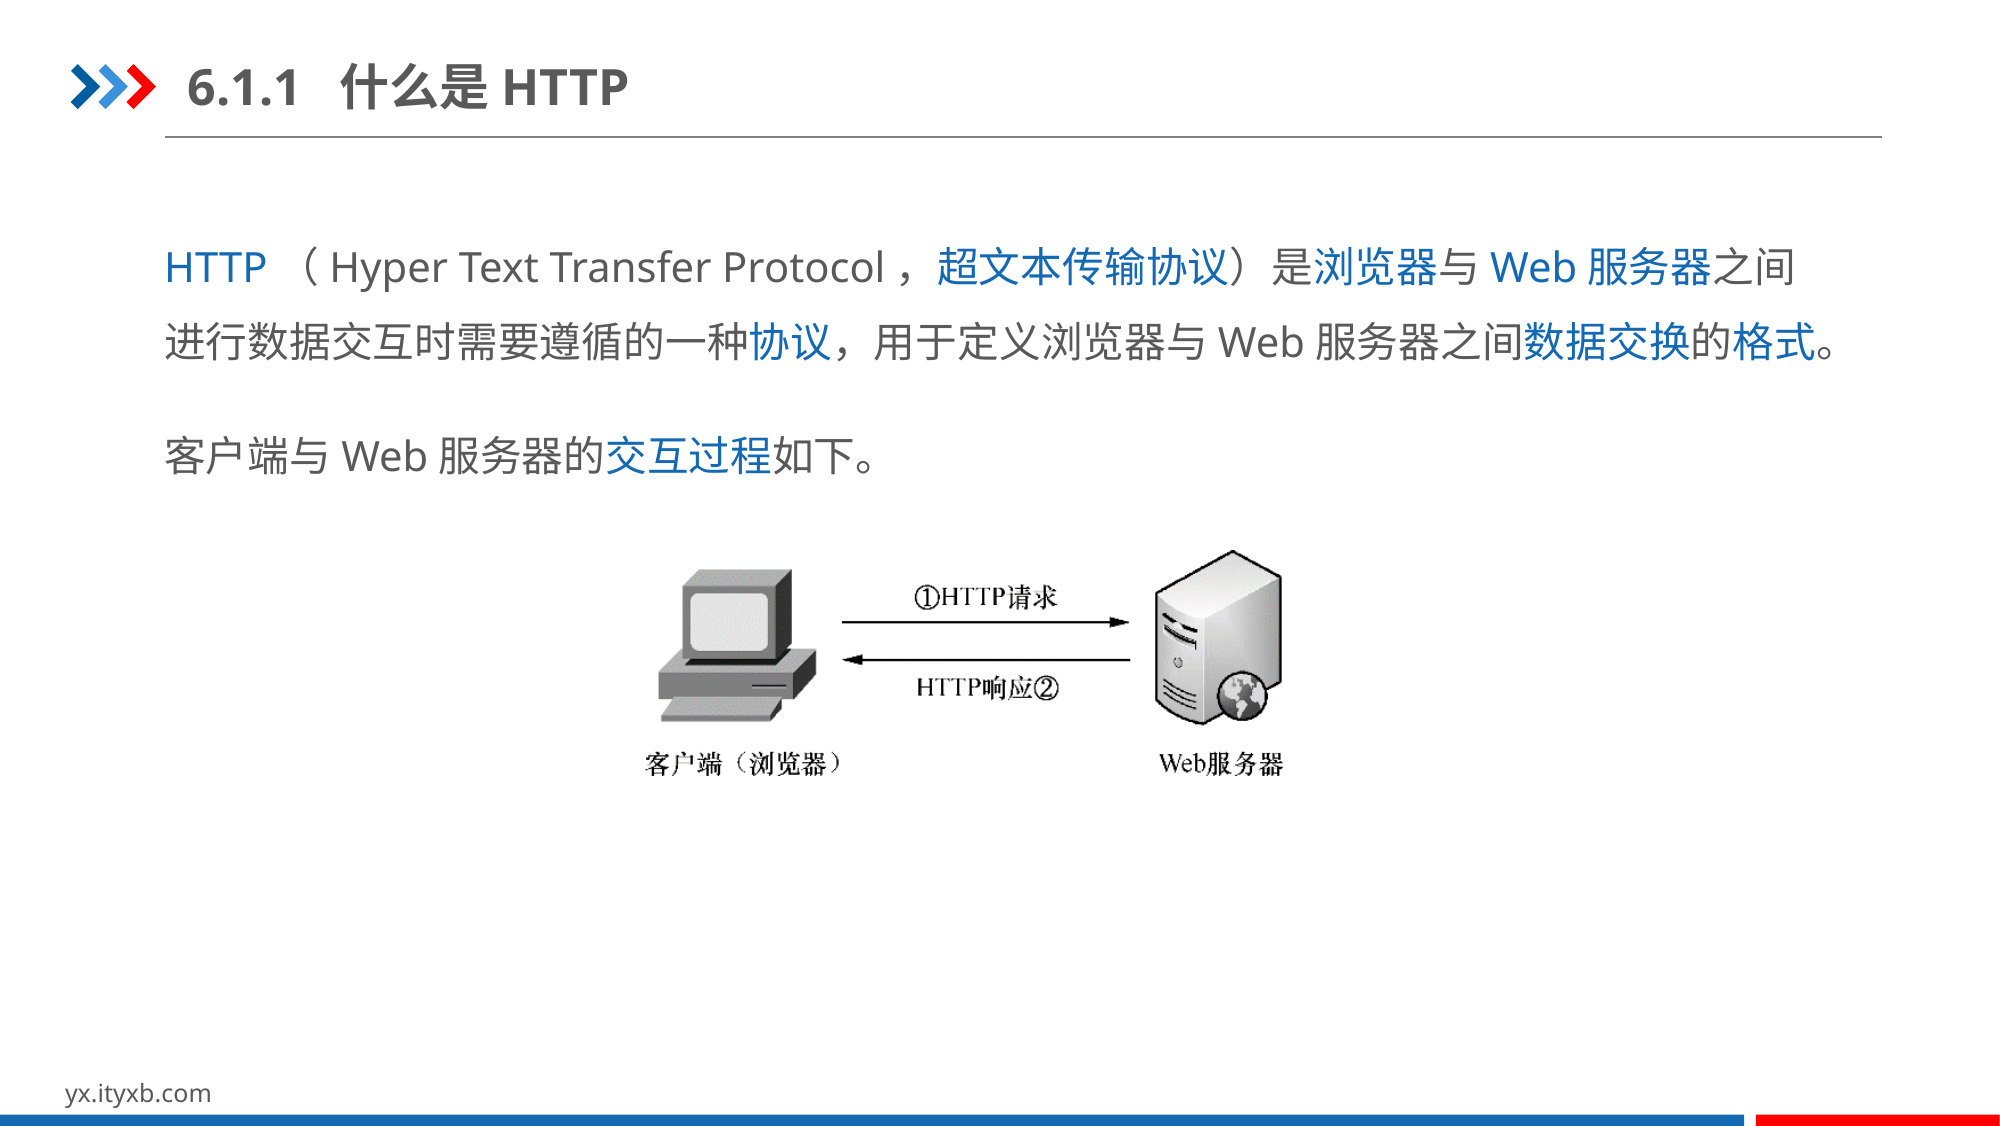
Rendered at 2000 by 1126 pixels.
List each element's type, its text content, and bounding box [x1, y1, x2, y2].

text_box HTTP（Hyper Text Transfer Protocol，超文本传输协议）是浏览器与Web服务器之间进行数据交互时需要遵循的一种协议，用于定义浏览器与Web服务器之间数据交换的格式。 客户端与Web服务器的交互过程如下。 [149, 208, 1839, 488]
picture [645, 550, 1285, 776]
text_box 6.1.1 什么是HTTP [187, 43, 827, 127]
